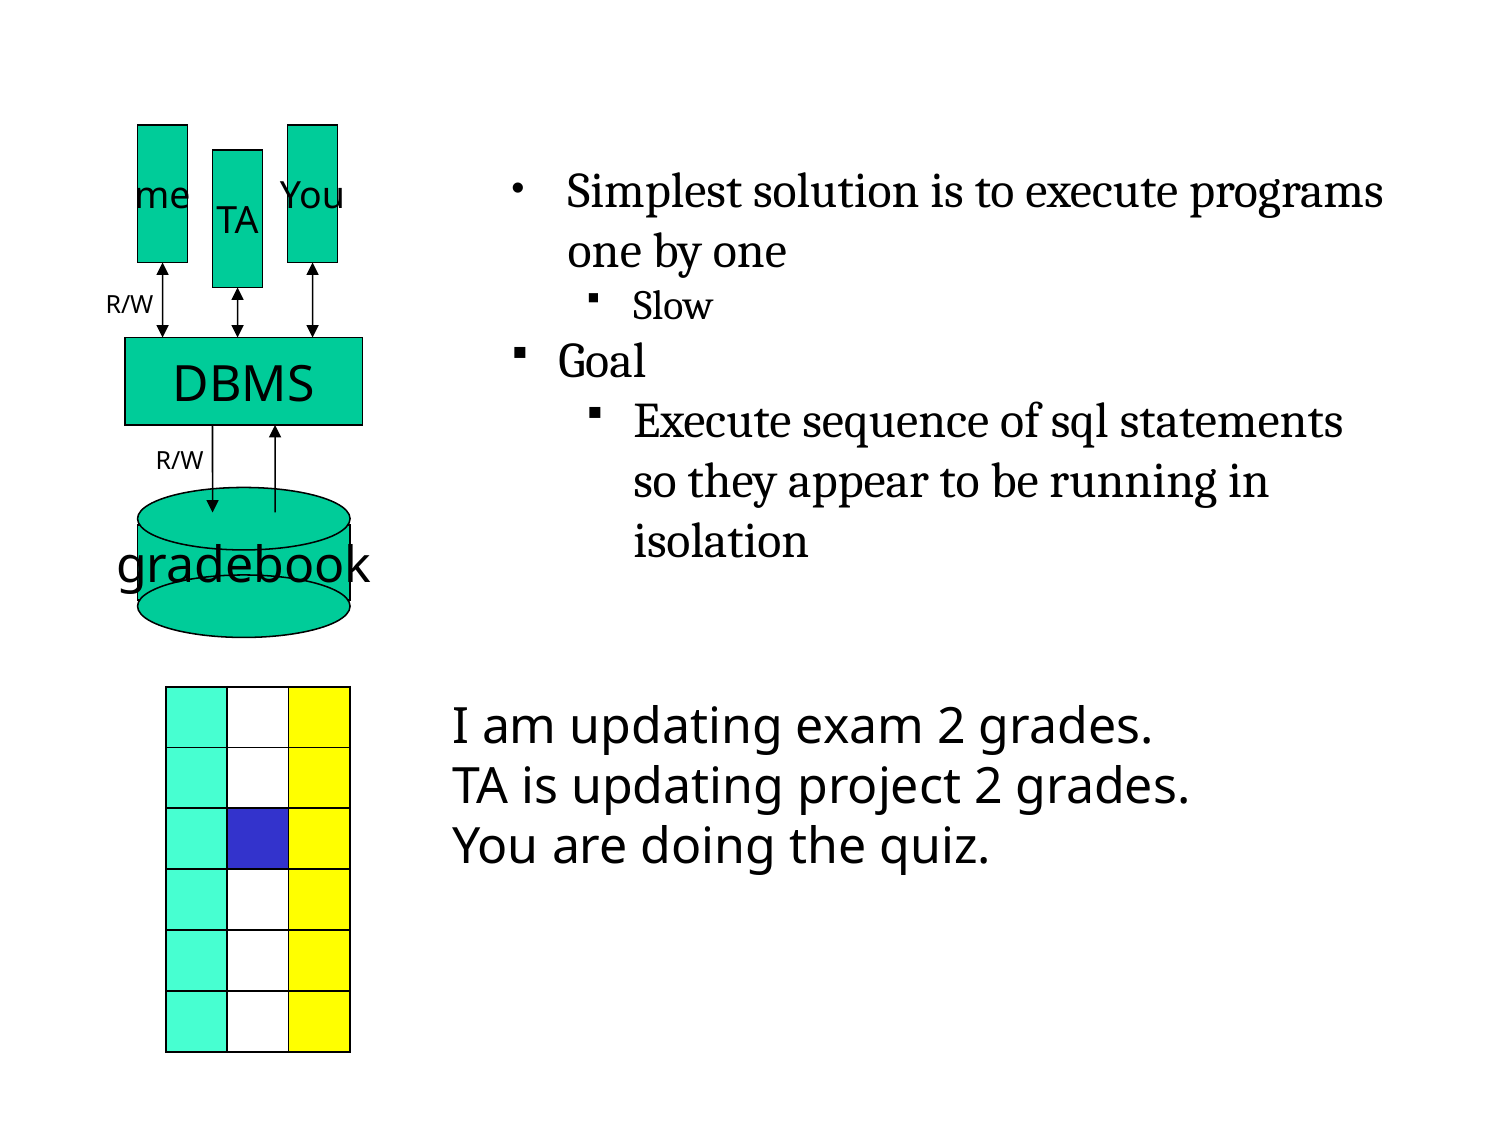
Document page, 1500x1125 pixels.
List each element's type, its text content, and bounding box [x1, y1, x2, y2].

table_cell [289, 931, 349, 990]
table_cell [228, 748, 288, 807]
table_cell [289, 809, 349, 868]
table_cell [167, 809, 226, 868]
table_cell [289, 992, 349, 1051]
table_header [228, 688, 288, 747]
table_cell [228, 992, 288, 1051]
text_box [87, 124, 382, 638]
table_cell [228, 809, 288, 868]
table_cell [228, 870, 288, 929]
text_box I am updating exam 2 grades. TA is updating project 2 grades. You are doing the quiz. [437, 686, 1425, 1002]
table_header [167, 688, 226, 747]
table_cell [167, 992, 226, 1051]
table_cell [167, 748, 226, 807]
table_cell [289, 870, 349, 929]
table_header [289, 688, 349, 747]
table_cell [167, 870, 226, 929]
text_box Simplest solution is to execute programs one by one Slow Goal Execute sequence of sql statements so they appear to be running in isolation [496, 149, 1400, 675]
table_cell [167, 931, 226, 990]
table_cell [228, 931, 288, 990]
table_cell [289, 748, 349, 807]
